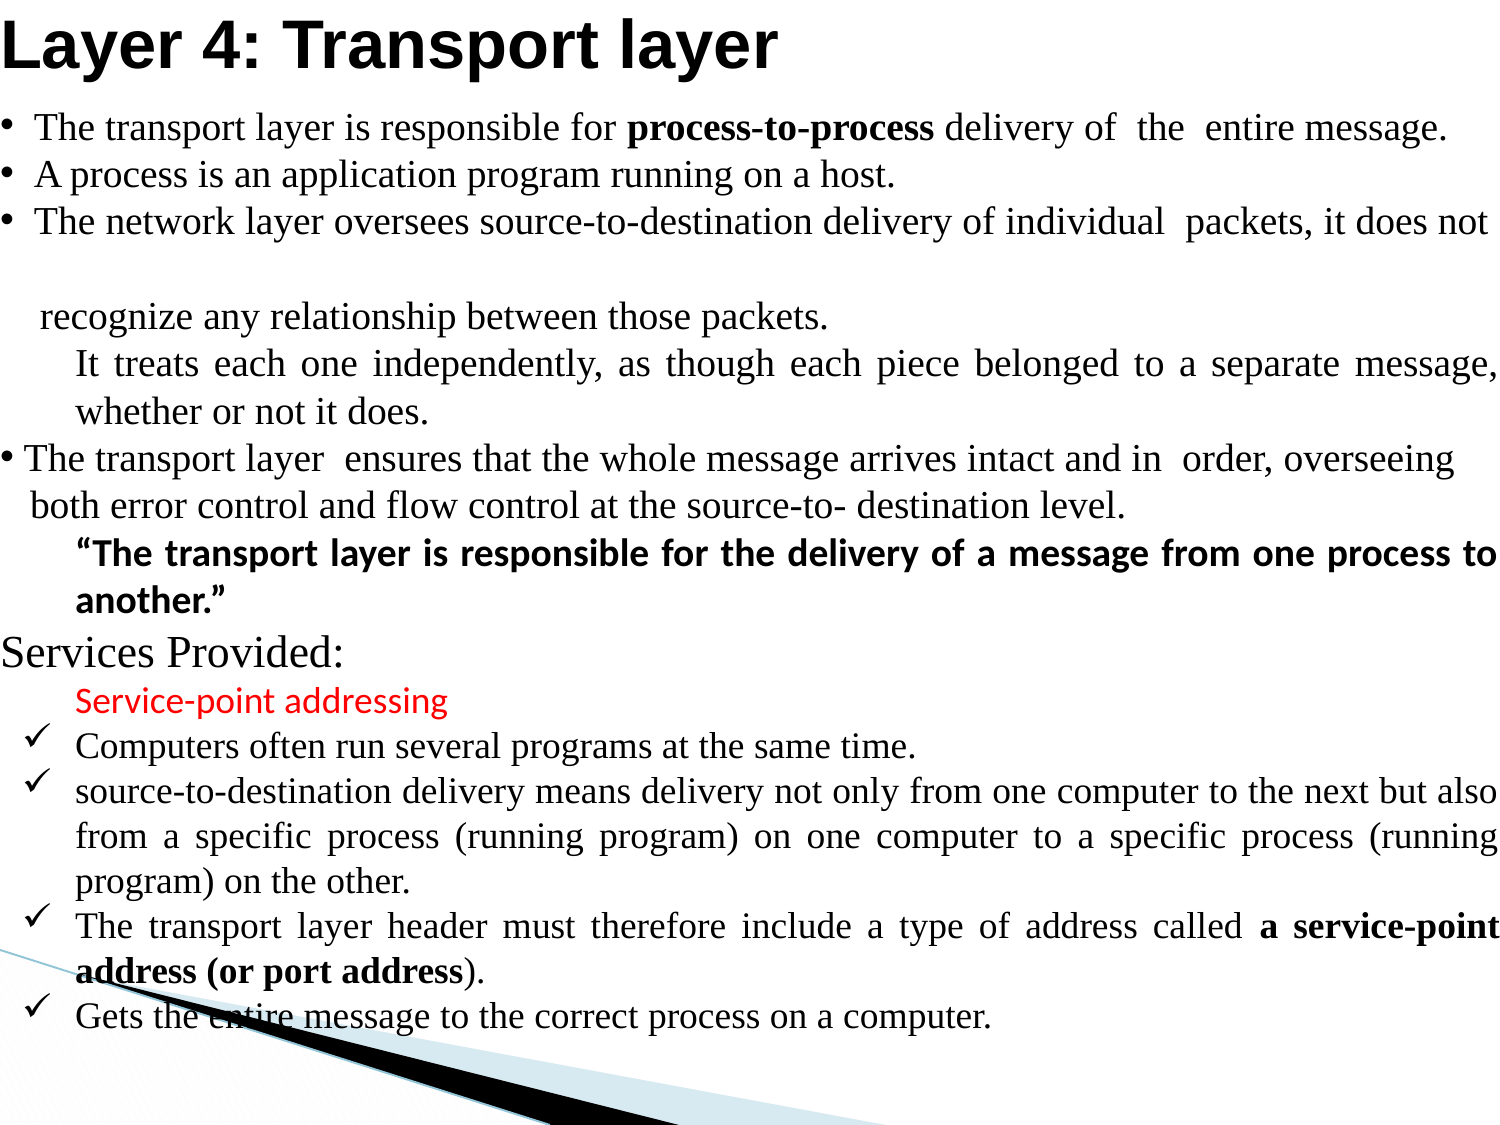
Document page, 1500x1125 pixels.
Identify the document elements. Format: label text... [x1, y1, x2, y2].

list The transport layer is responsible for process-to-process delivery of the entire message. A process is an application program running on a host. The network layer oversees source-to-destination delivery of individual packets, it does not recognize any relationship between those packets. It treats each one independently, as though each piece belonged to a separate message, whether or not it does. The transport layer ensures that the whole message arrives intact and in order, overseeing both error control and flow control at the source-to- destination level. “The transport layer is responsible for the delivery of a message from one process to another.” Services Provided: Service-point addressing Computers often run several programs at the same time. source-to-destination delivery means delivery not only from one computer to the next but also from a specific process (running program) on one computer to a specific process (running program) on the other. The transport layer header must therefore include a type of address called a service-point address (or port address). Gets the entire message to the correct process on a computer. [0, 100, 1500, 1125]
title Layer 4: Transport layer [0, 0, 1303, 100]
